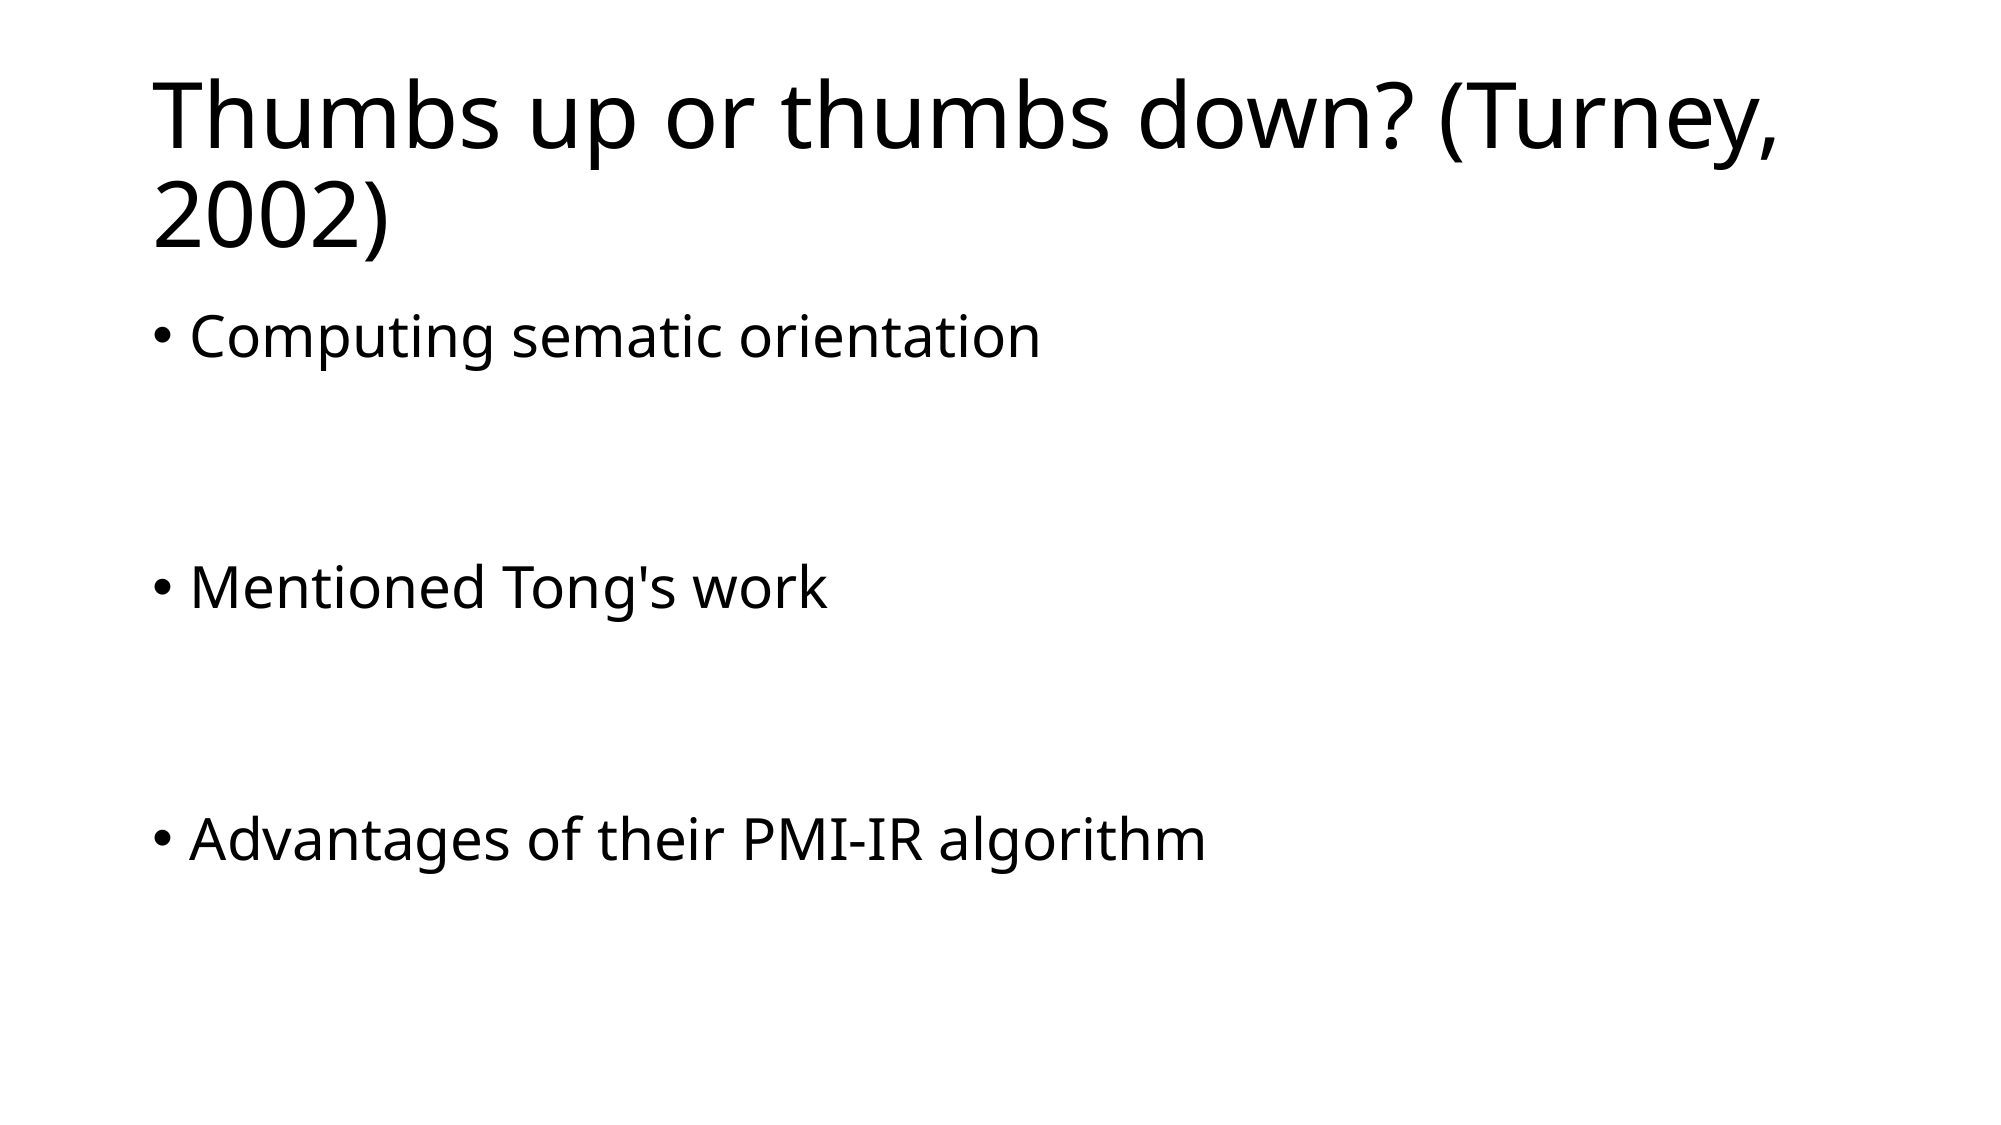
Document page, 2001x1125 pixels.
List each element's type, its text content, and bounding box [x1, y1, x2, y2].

list Computing sematic orientation Mentioned Tong's work Advantages of their PMI-IR algorithm [137, 299, 1863, 1014]
title Thumbs up or thumbs down? (Turney, 2002) [137, 59, 1863, 278]
